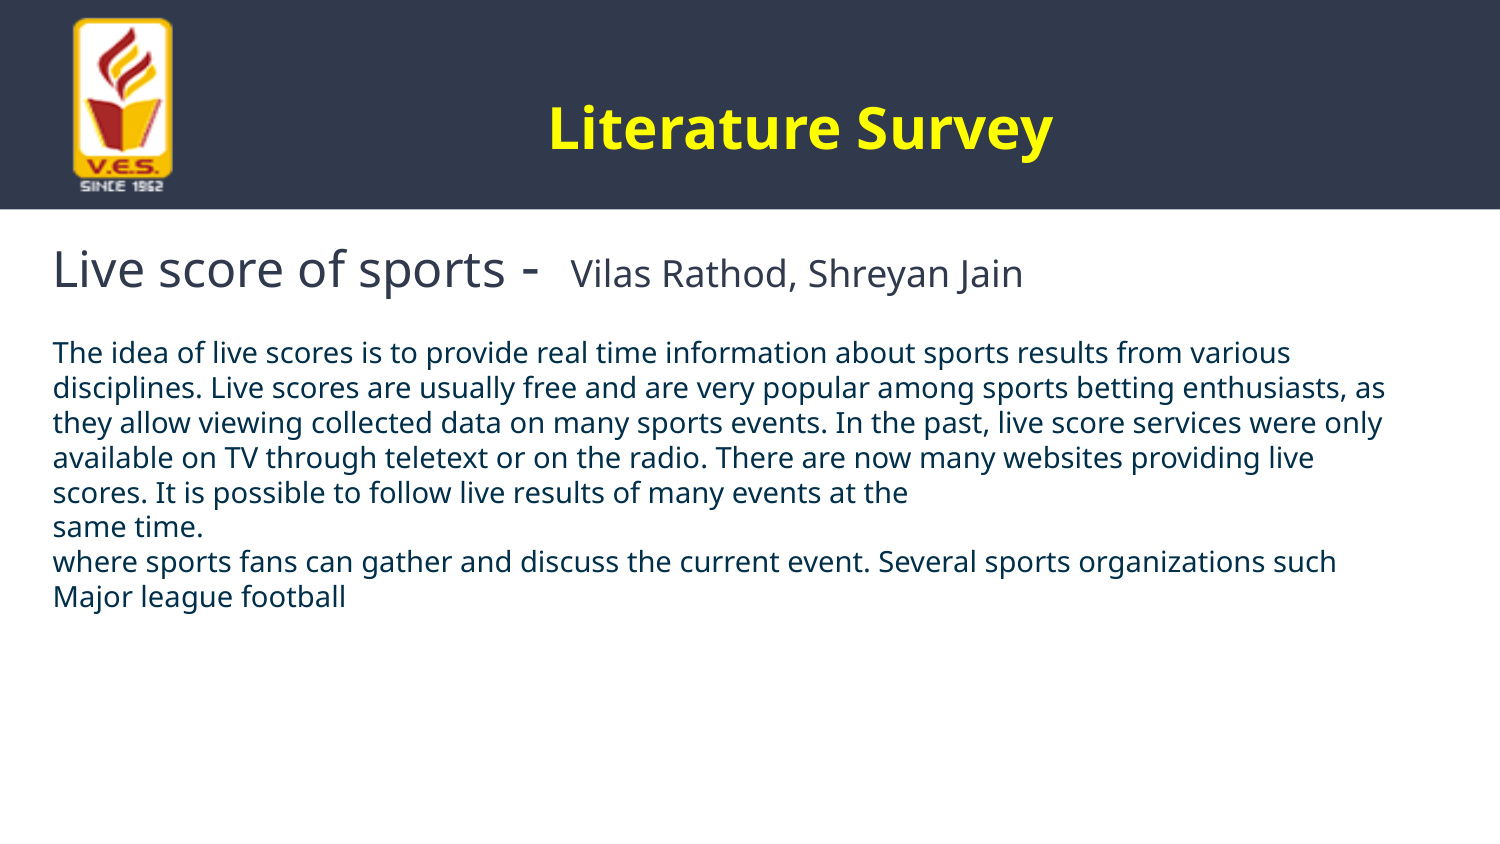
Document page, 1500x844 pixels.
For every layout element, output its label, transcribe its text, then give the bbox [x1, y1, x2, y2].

title Literature Survey [53, 66, 1487, 215]
text_box Live score of sports - Vilas Rathod, Shreyan Jain t The idea of live scores is to provide real time information about sports results from various disciplines. Live scores are usually free and are very popular among sports betting enthusiasts, as they allow viewing collected data on many sports events. In the past, live score services were only available on TV through teletext or on the radio. There are now many websites providing live scores. It is possible to follow live results of many events at the same time. where sports fans can gather and discuss the current event. Several sports organizations such Major league football atem [37, 214, 1416, 793]
picture [67, 15, 180, 197]
